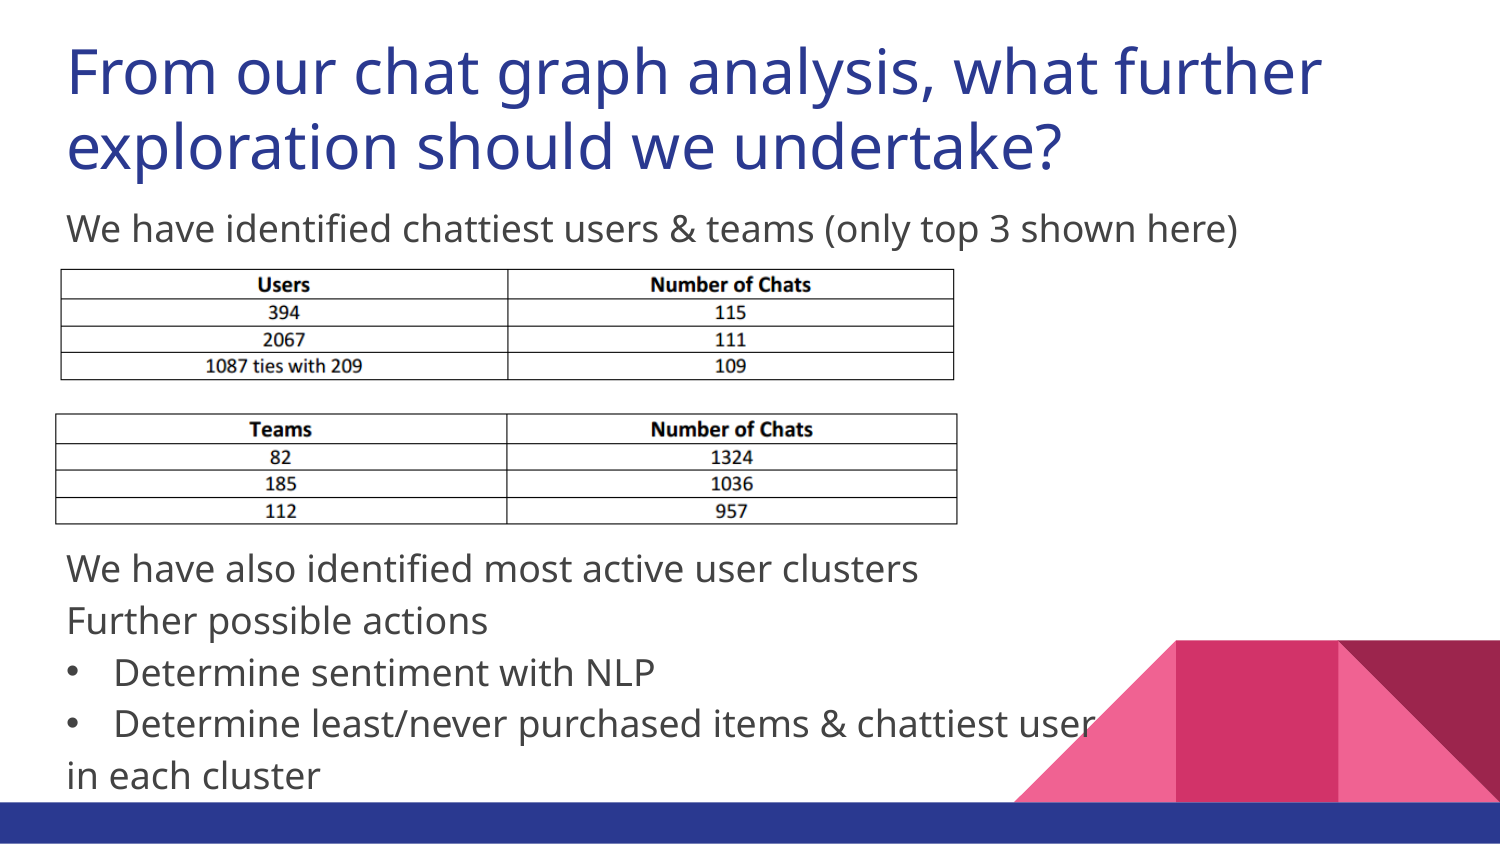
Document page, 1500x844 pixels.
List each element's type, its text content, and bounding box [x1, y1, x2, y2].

list We have identified chattiest users & teams (only top 3 shown here) We have also identified most active user clusters Further possible actions Determine sentiment with NLP Determine least/never purchased items & chattiest user in each cluster [51, 183, 1449, 731]
picture [52, 407, 964, 530]
title From our chat graph analysis, what further exploration should we undertake? [51, 16, 1449, 117]
picture [53, 257, 964, 389]
